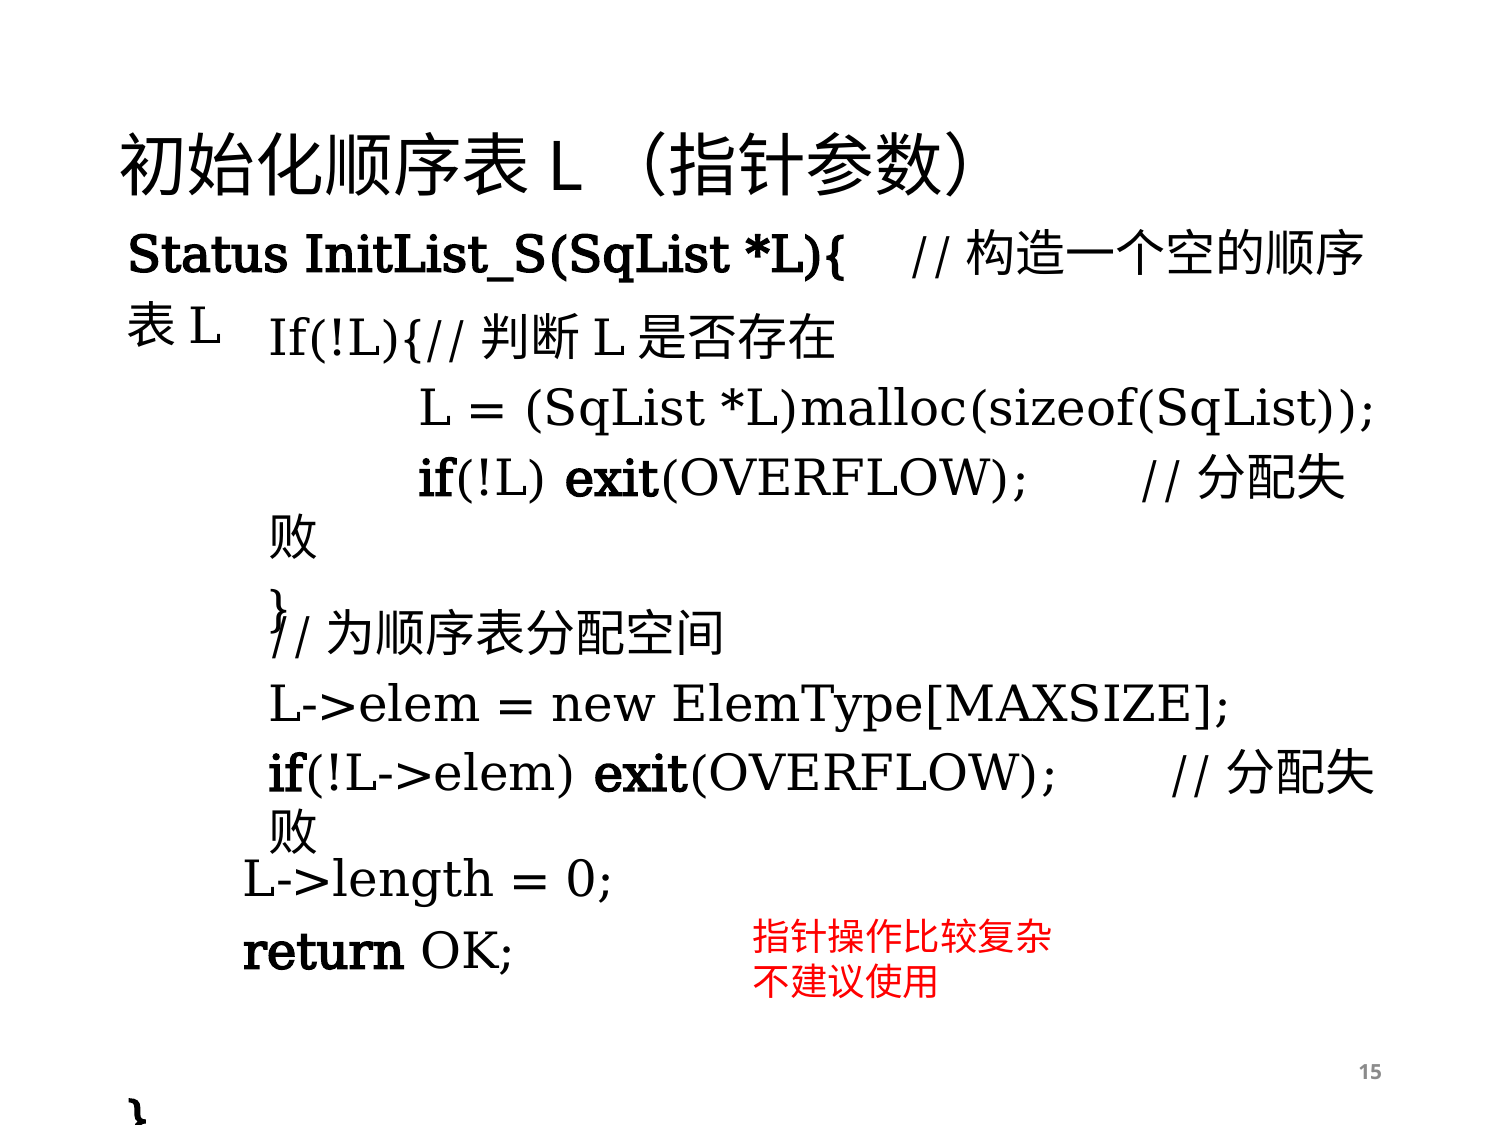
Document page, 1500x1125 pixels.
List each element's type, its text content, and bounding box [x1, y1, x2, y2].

text_box If(!L){//判断L是否存在 L = (SqList *L)malloc(sizeof(SqList)); if(!L) exit(OVERFLOW); //分配失败 } [253, 298, 1400, 643]
text_box L->length = 0; return OK; [228, 827, 629, 986]
title 初始化顺序表L（指针参数） [103, 59, 1397, 278]
text_box Status InitList_S(SqList *L){ //构造一个空的顺序表L } [112, 201, 1424, 1125]
text_box //为顺序表分配空间 L->elem = new ElemType[MAXSIZE]; if(!L->elem) exit(OVERFLOW); //分配失败 [253, 643, 1400, 869]
text_box 指针操作比较复杂 不建议使用 [738, 905, 1117, 1010]
